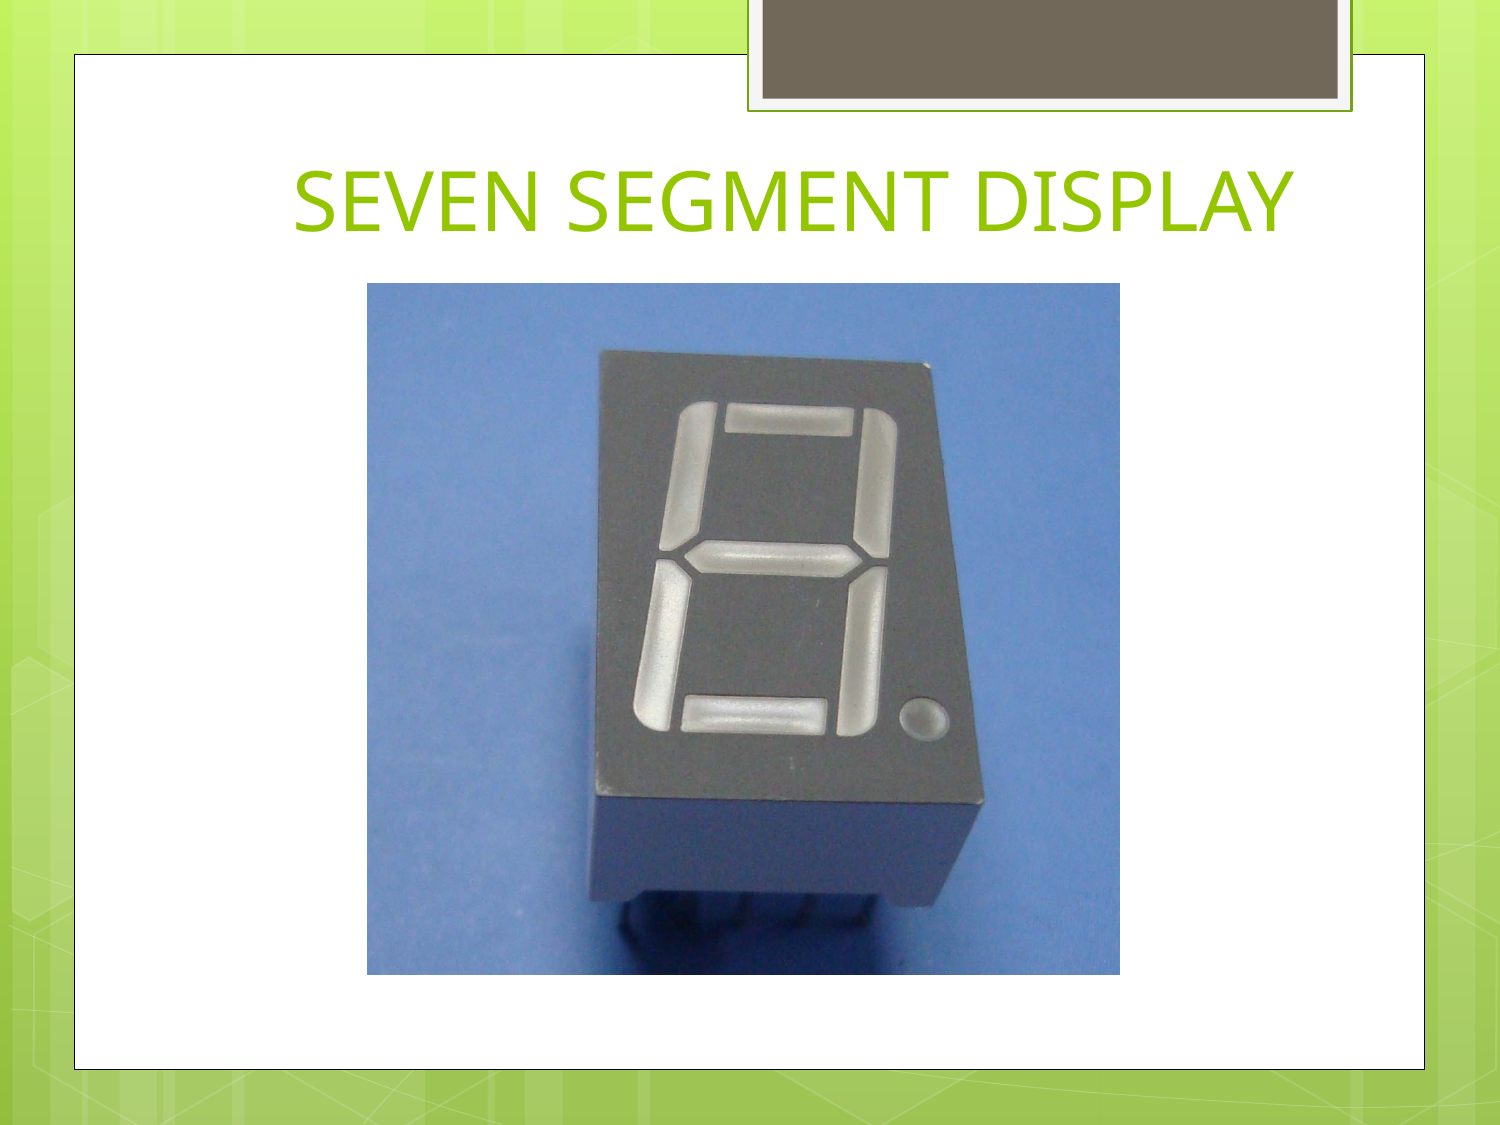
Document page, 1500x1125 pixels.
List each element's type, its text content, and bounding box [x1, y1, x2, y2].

picture [366, 283, 1121, 976]
title SEVEN SEGMENT DISPLAY [212, 112, 1365, 257]
